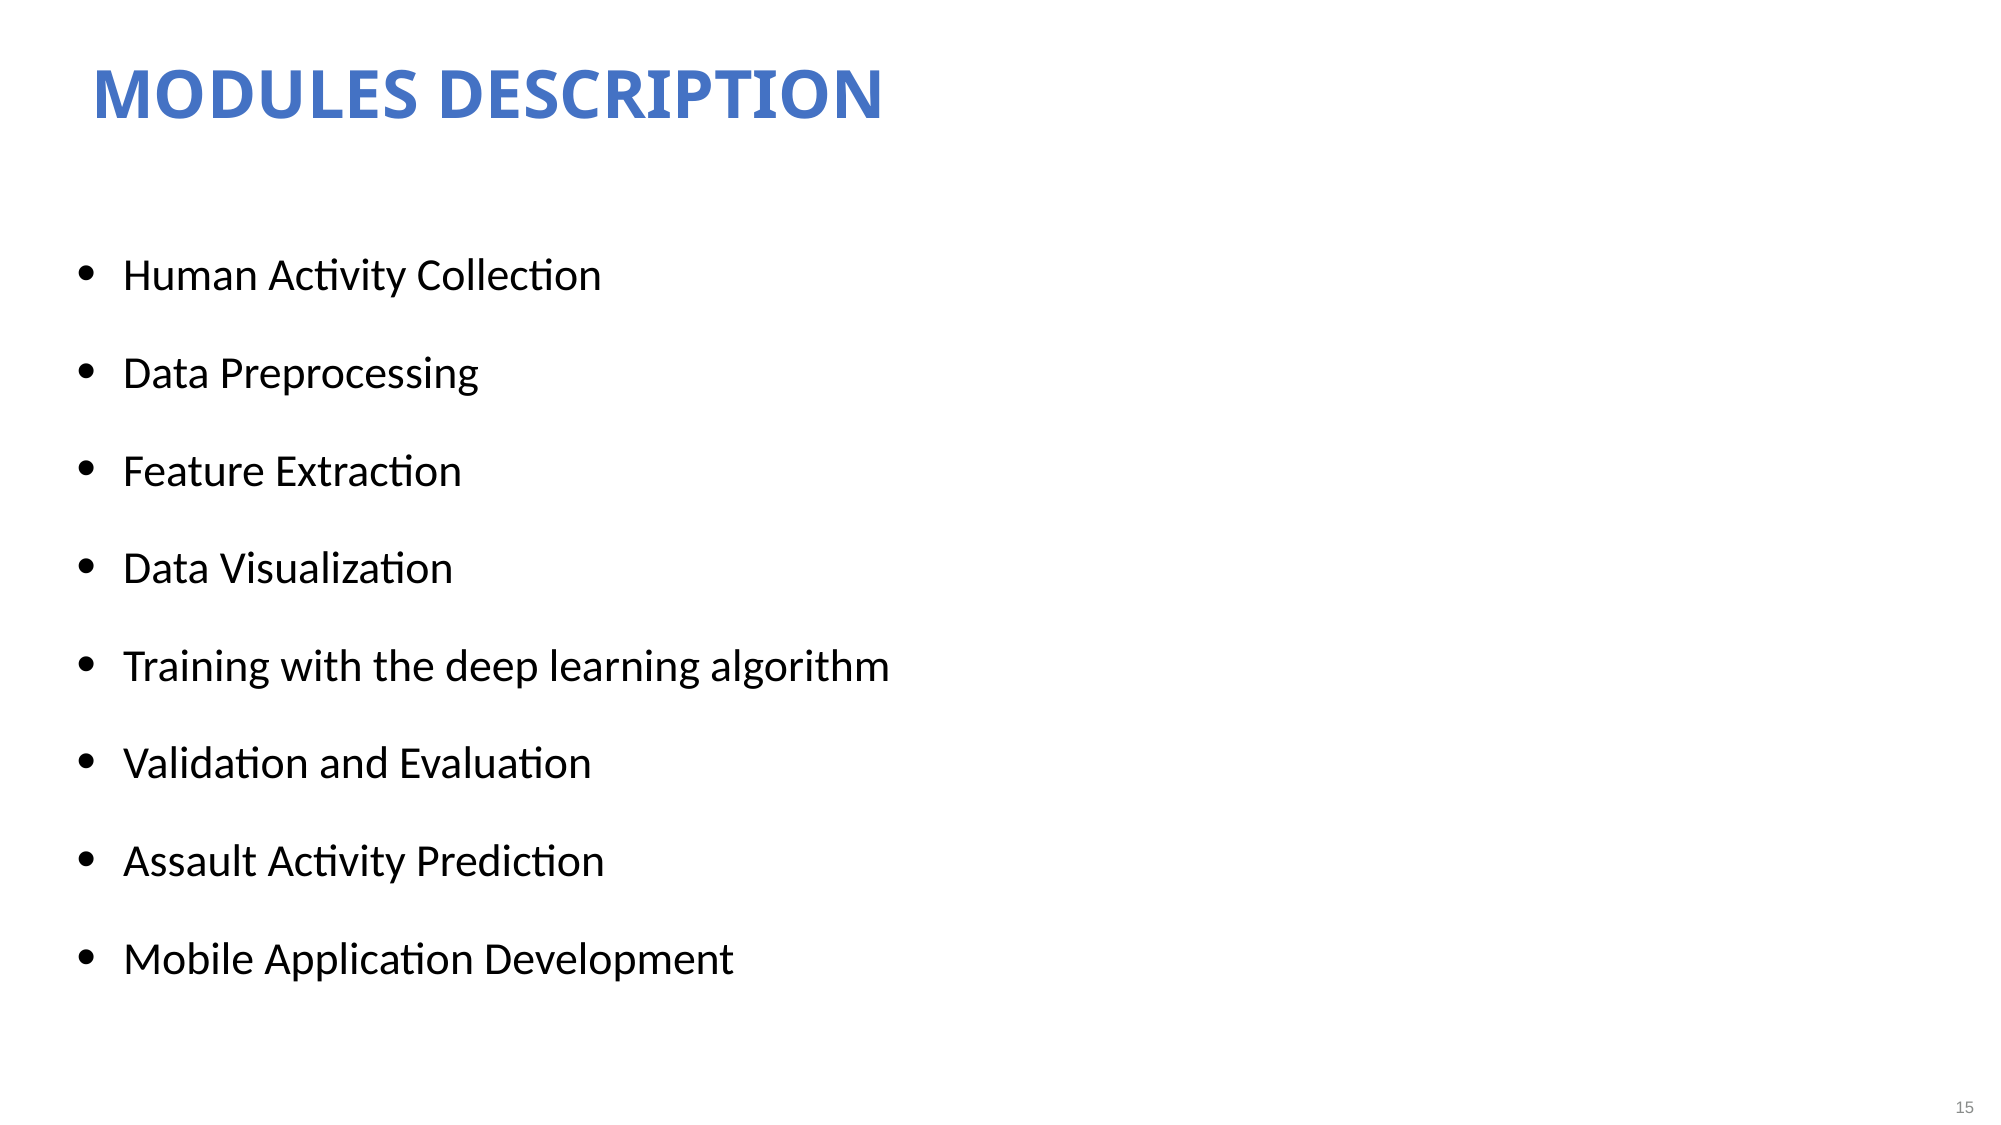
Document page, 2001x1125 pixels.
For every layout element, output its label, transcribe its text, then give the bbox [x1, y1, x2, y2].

text_box Human Activity Collection Data Preprocessing Feature Extraction Data Visualization Training with the deep learning algorithm Validation and Evaluation Assault Activity Prediction Mobile Application Development [76, 217, 1923, 1067]
text_box MODULES DESCRIPTION [76, 55, 1658, 163]
